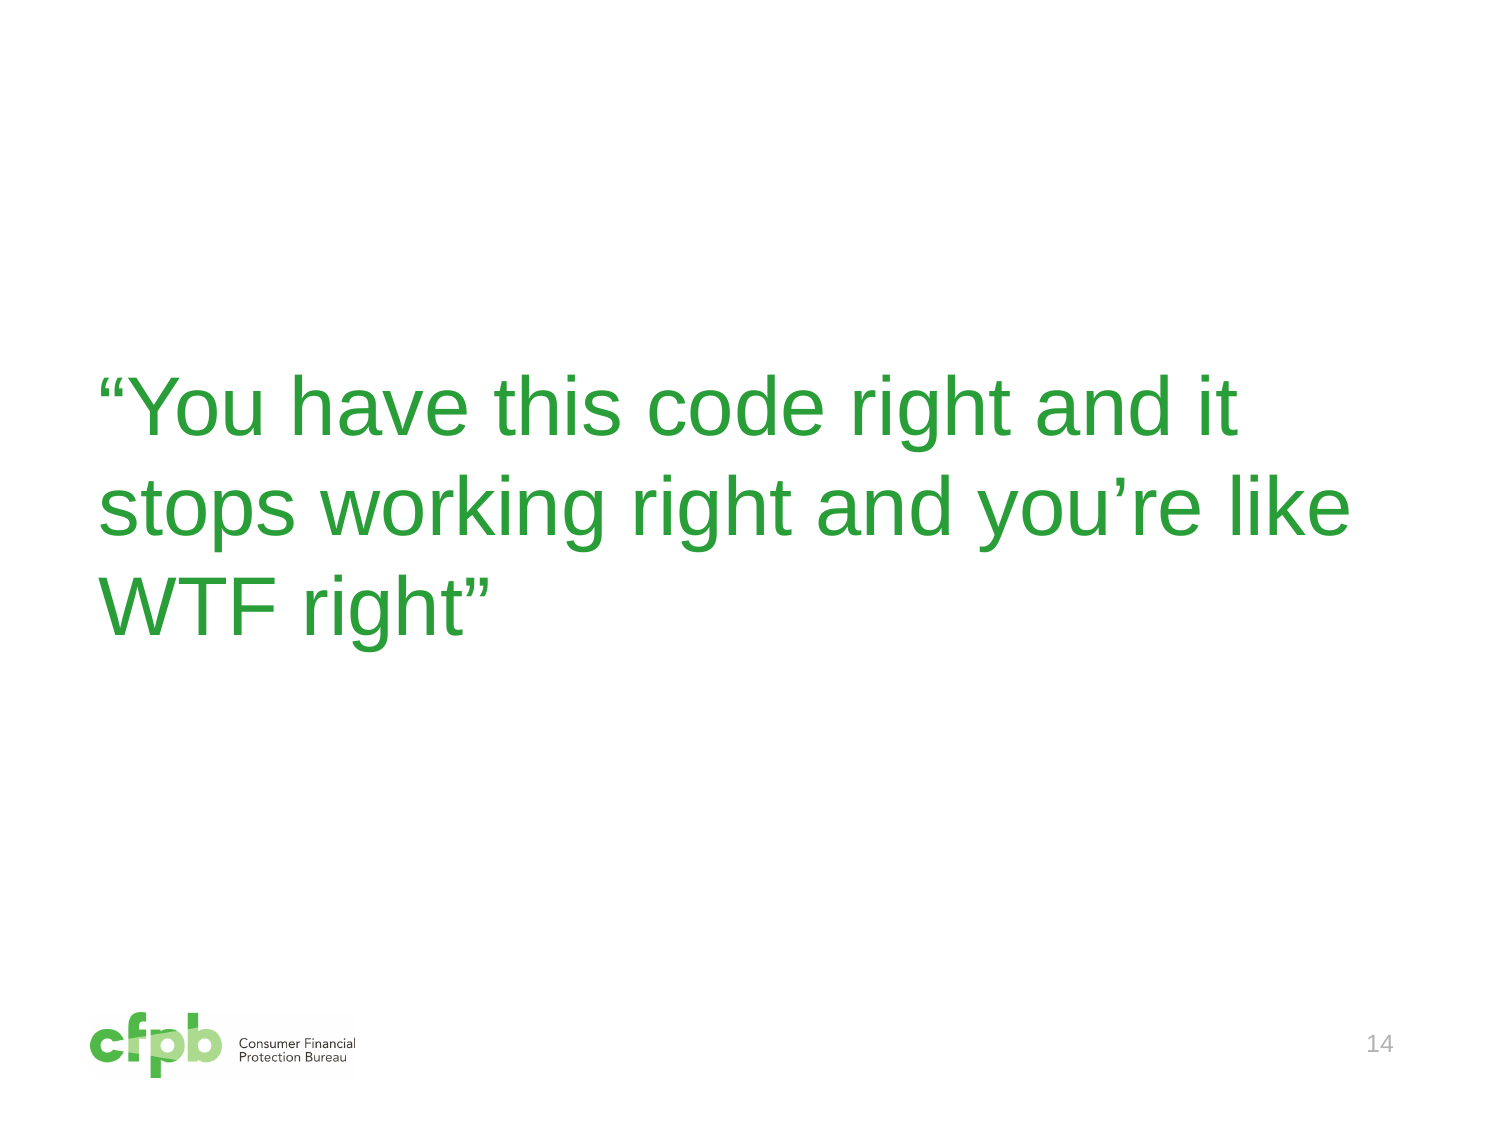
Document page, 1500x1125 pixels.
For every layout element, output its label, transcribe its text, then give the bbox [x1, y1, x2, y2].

title “You have this code right and it stops working right and you’re like WTF right” [87, 341, 1418, 663]
picture [90, 1012, 355, 1078]
footer 14 [934, 1012, 1410, 1073]
